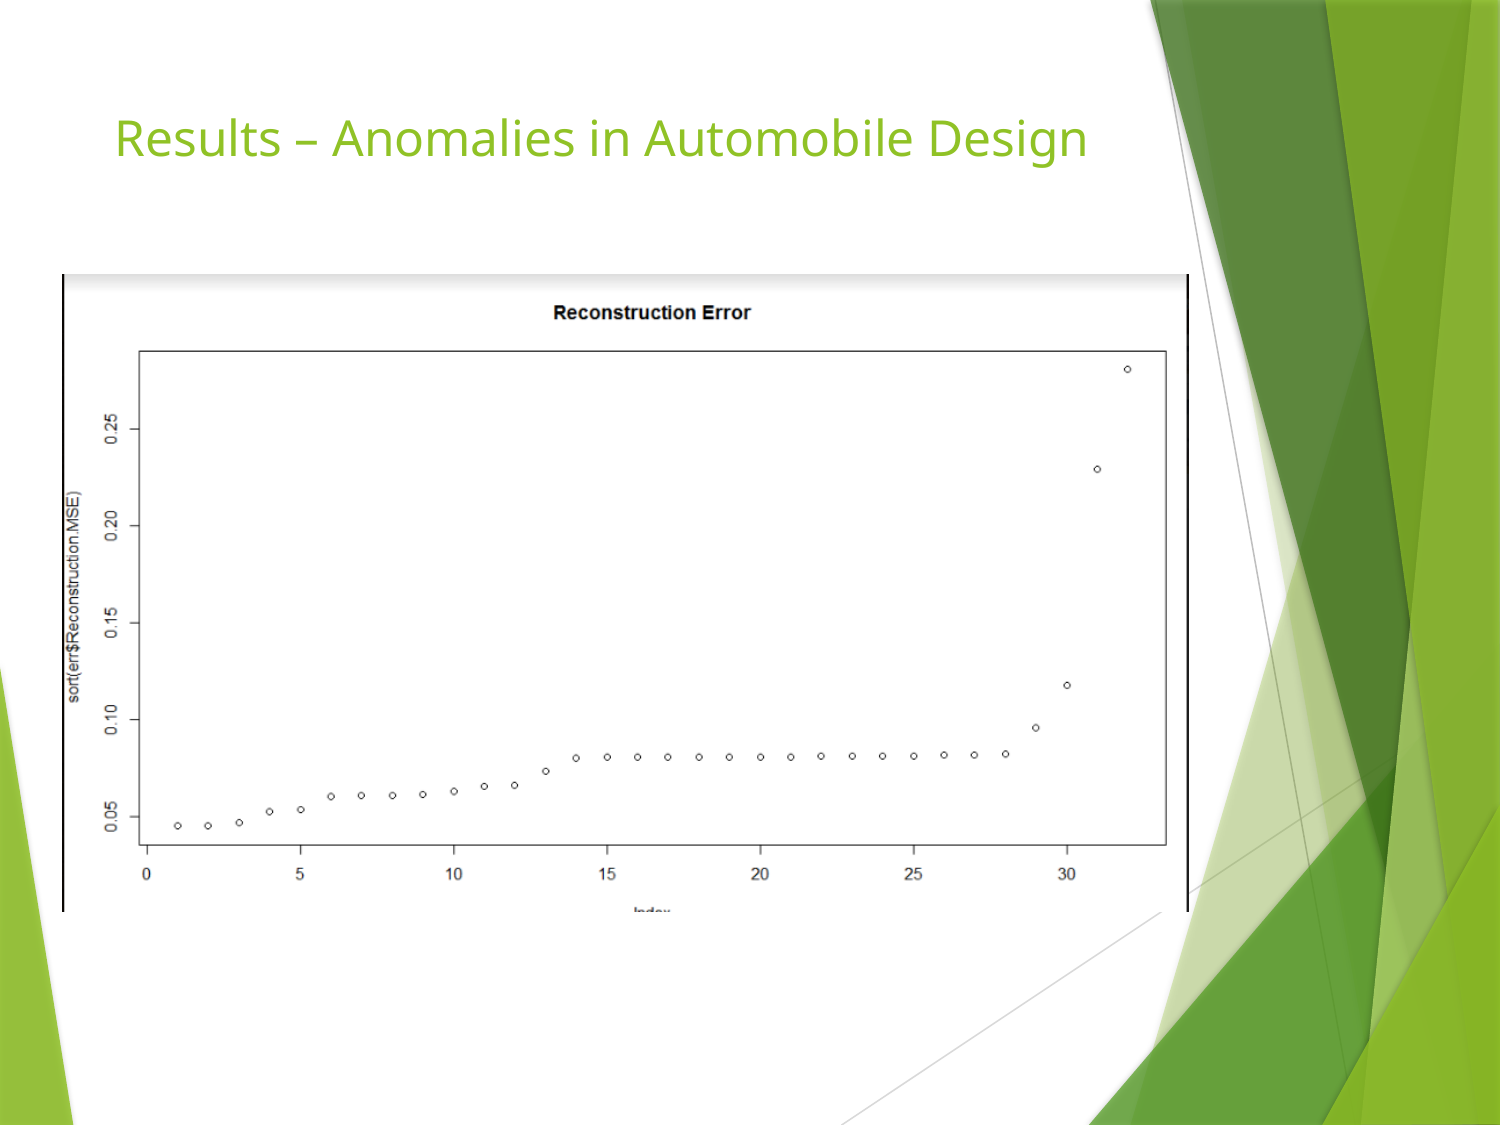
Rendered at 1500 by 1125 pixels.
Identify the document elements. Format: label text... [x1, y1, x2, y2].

title Results – Anomalies in Automobile Design [99, 99, 1142, 225]
picture [61, 274, 1189, 913]
